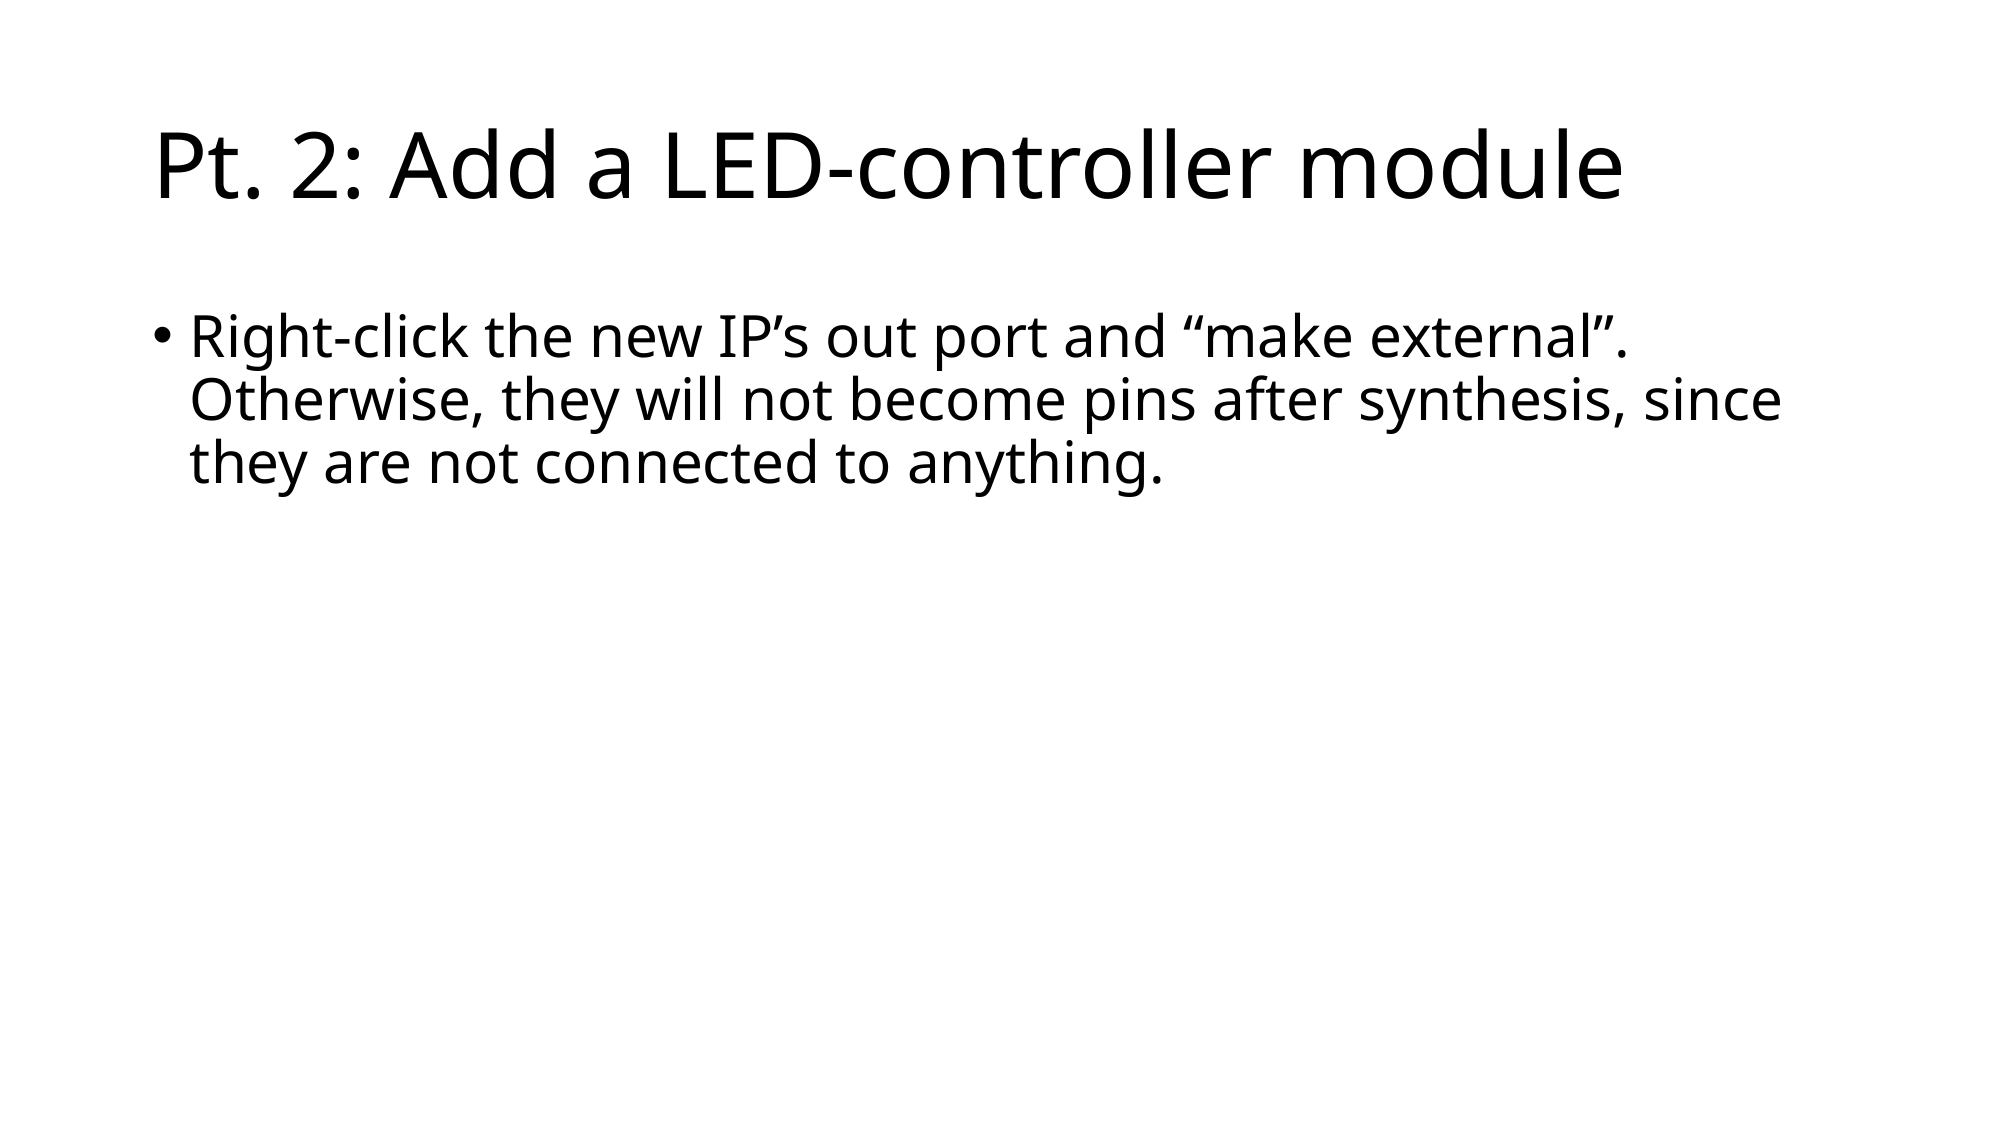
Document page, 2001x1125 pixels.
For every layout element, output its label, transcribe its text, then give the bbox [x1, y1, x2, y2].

title Pt. 2: Add a LED-controller module [137, 59, 1863, 278]
list Right-click the new IP’s out port and “make external”. Otherwise, they will not become pins after synthesis, since they are not connected to anything. [137, 299, 1863, 1019]
